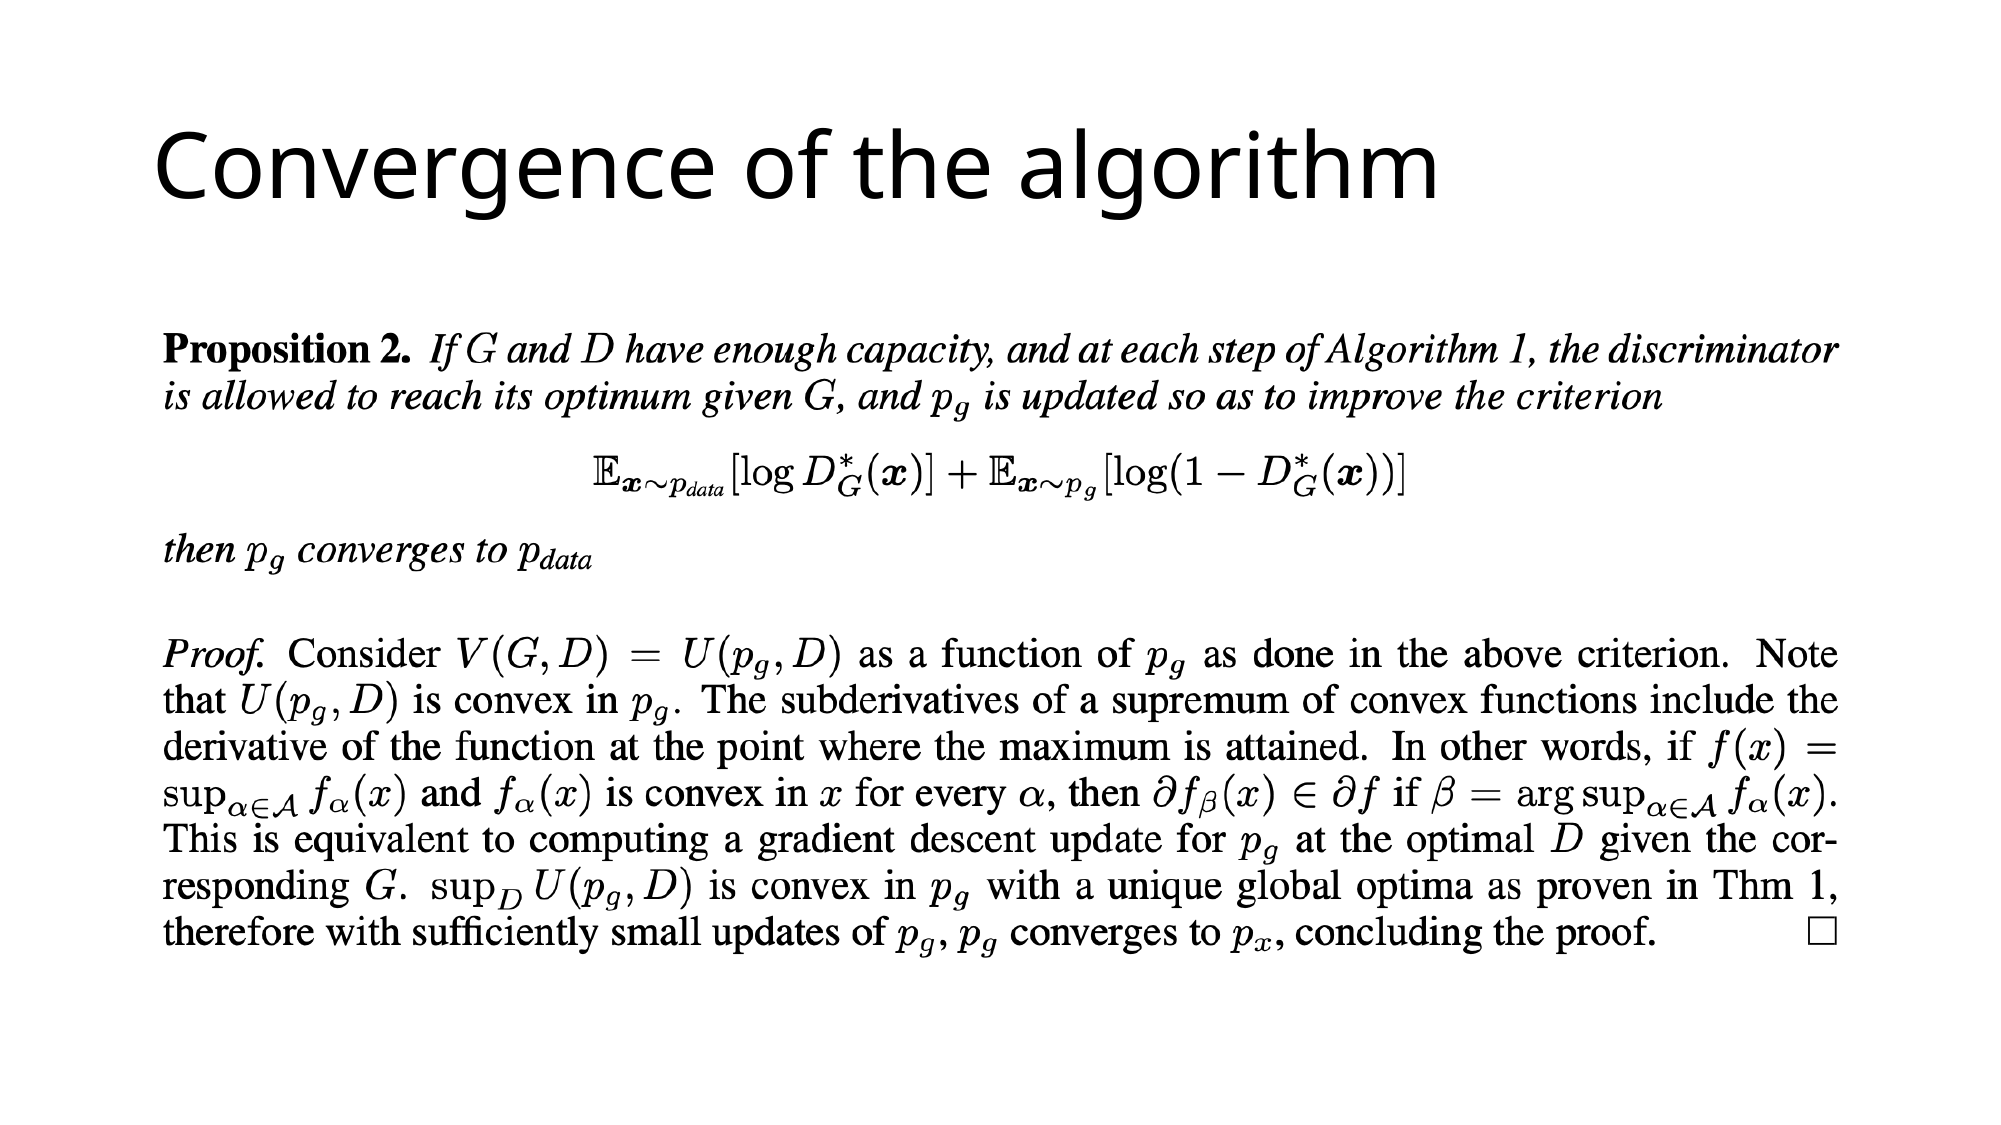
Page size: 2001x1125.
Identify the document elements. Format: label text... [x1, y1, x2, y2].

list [137, 303, 1863, 979]
title Convergence of the algorithm [137, 59, 1863, 278]
